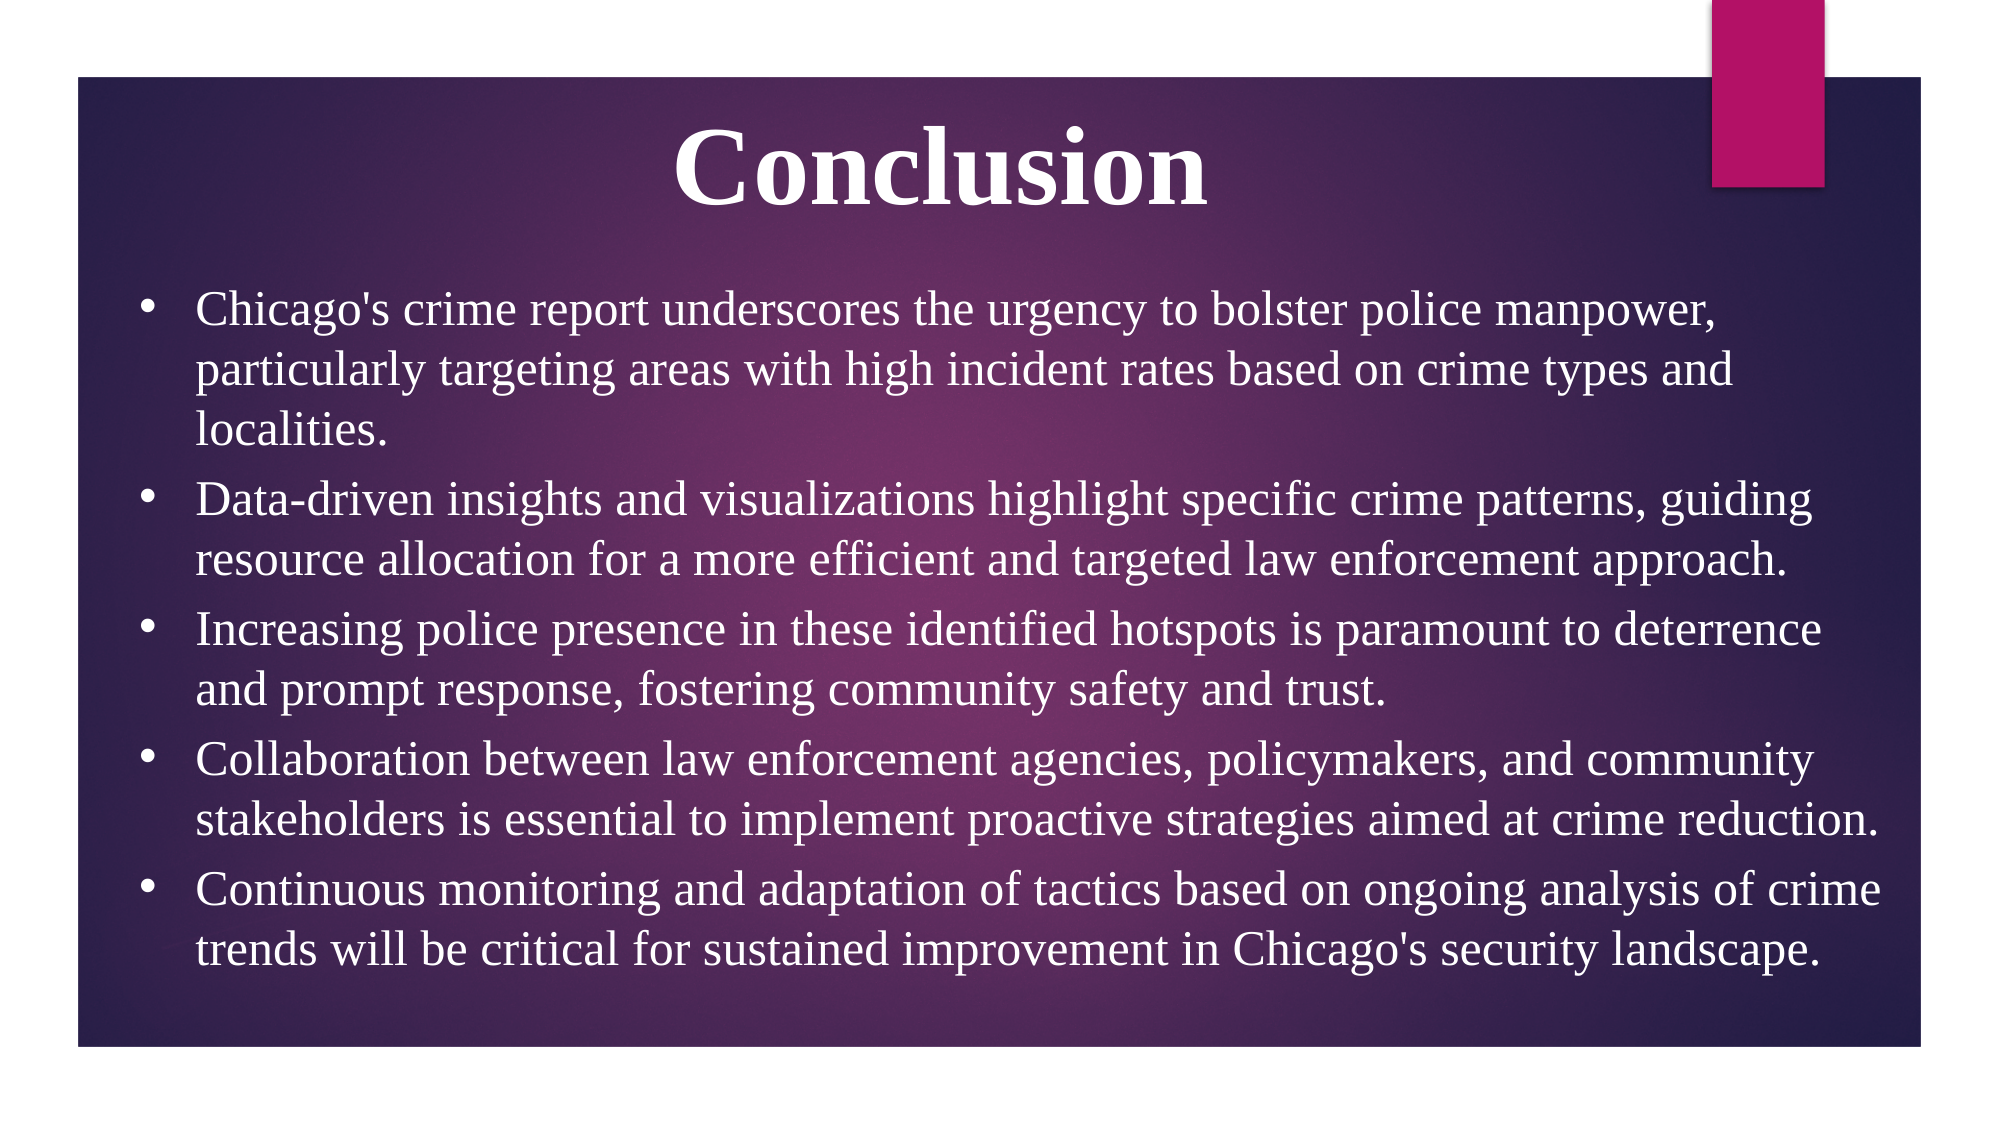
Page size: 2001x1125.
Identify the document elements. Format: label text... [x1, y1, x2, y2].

text_box Chicago's crime report underscores the urgency to bolster police manpower, particularly targeting areas with high incident rates based on crime types and localities. Data-driven insights and visualizations highlight specific crime patterns, guiding resource allocation for a more efficient and targeted law enforcement approach. Increasing police presence in these identified hotspots is paramount to deterrence and prompt response, fostering community safety and trust. Collaboration between law enforcement agencies, policymakers, and community stakeholders is essential to implement proactive strategies aimed at crime reduction. Continuous monitoring and adaptation of tactics based on ongoing analysis of crime trends will be critical for sustained improvement in Chicago's security landscape. [124, 267, 1915, 1026]
text_box Conclusion [563, 82, 1318, 235]
